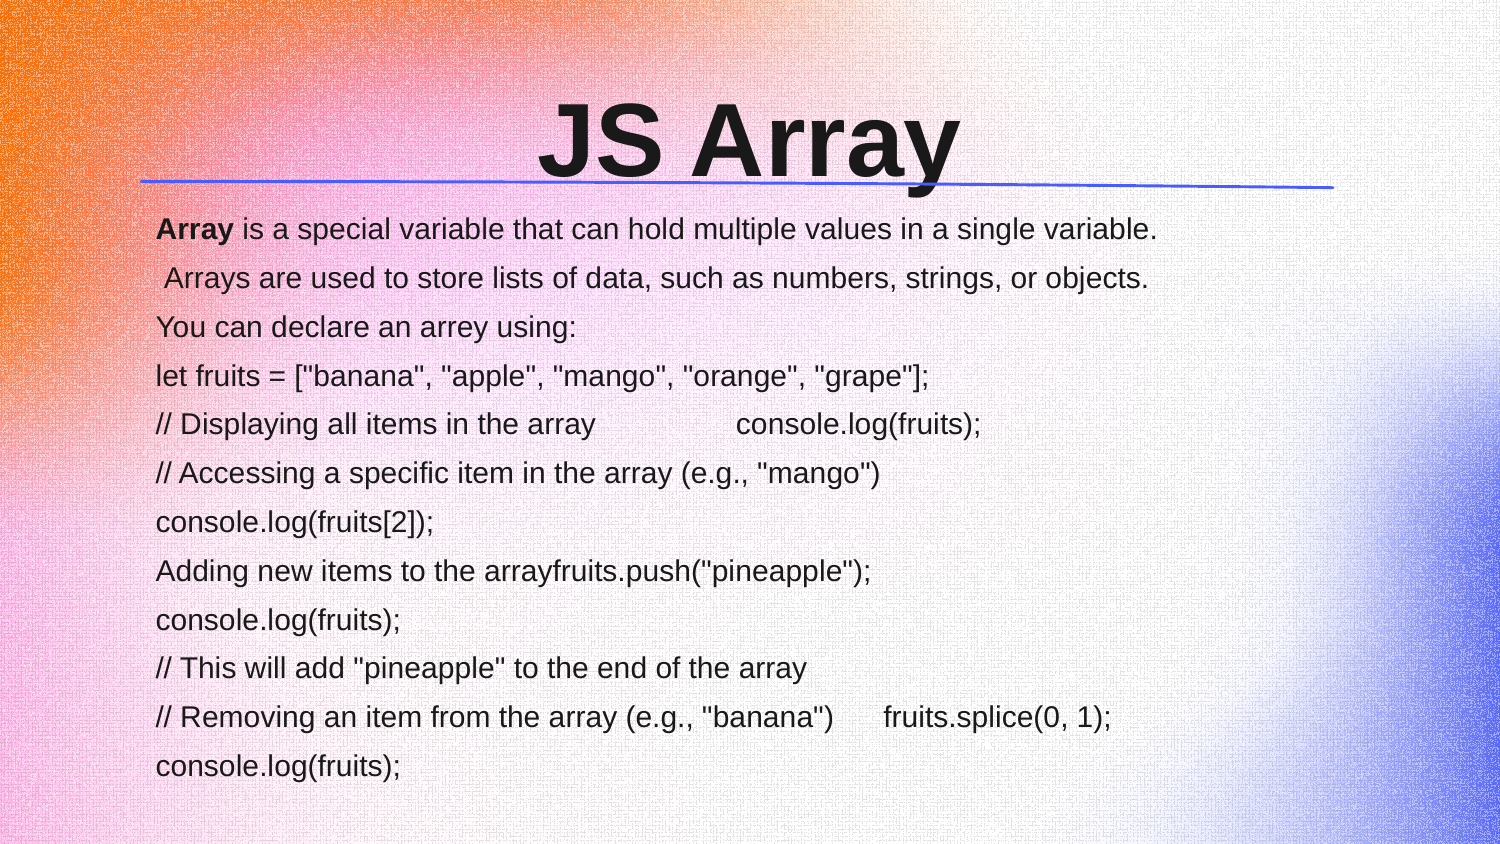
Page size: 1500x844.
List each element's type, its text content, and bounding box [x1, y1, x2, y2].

picture [0, 0, 1500, 844]
subtitle Array is a special variable that can hold multiple values in a single variable. Arrays are used to store lists of data, such as numbers, strings, or objects. You can declare an arrey using: let fruits = ["banana", "apple", "mango", "orange", "grape"]; // Displaying all items in the array console.log(fruits); // Accessing a specific item in the array (e.g., "mango") console.log(fruits[2]); Adding new items to the arrayfruits.push("pineapple"); console.log(fruits); // This will add "pineapple" to the end of the array // Removing an item from the array (e.g., "banana") fruits.splice(0, 1); console.log(fruits); [140, 200, 1360, 800]
title JS Array [140, 47, 1360, 200]
text_box [140, 180, 1334, 189]
